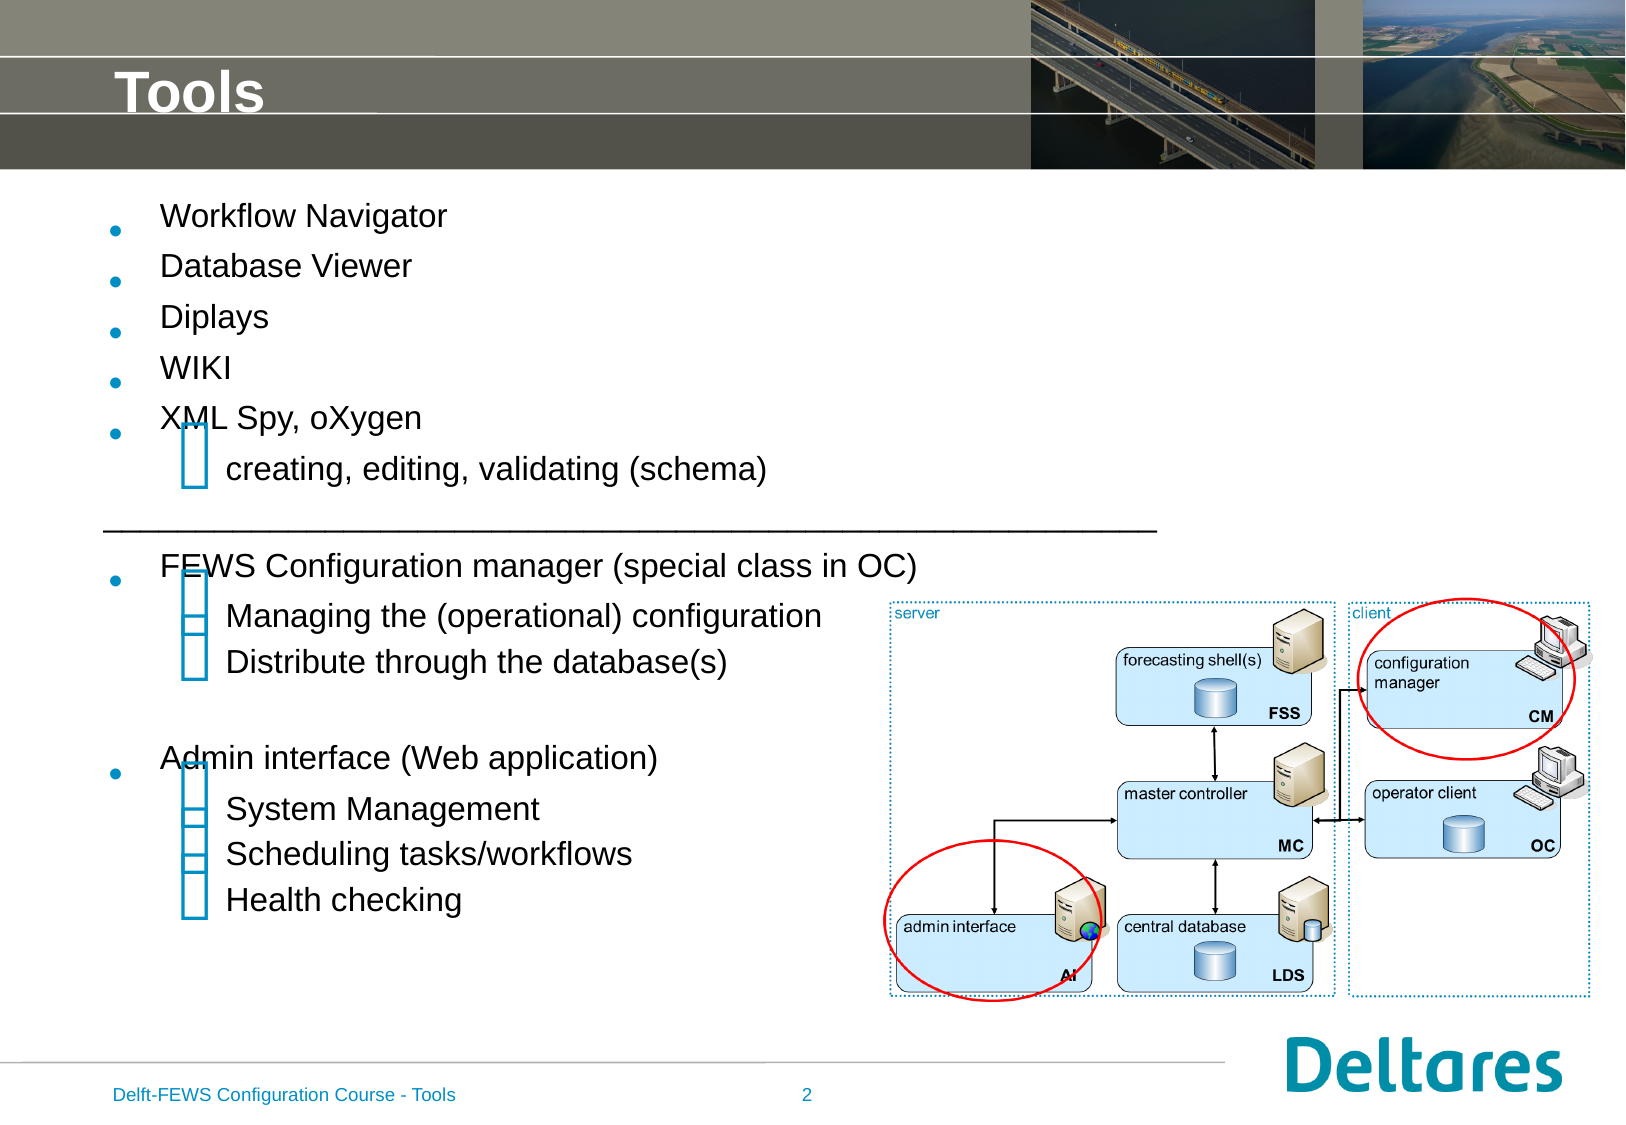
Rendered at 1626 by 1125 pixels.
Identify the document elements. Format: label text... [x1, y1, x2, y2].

picture [1287, 1037, 1562, 1092]
picture [1031, 0, 1315, 56]
slide_number 2 [735, 1085, 813, 1125]
picture [1363, 0, 1626, 171]
list Workflow Navigator Database Viewer Diplays WIKI XML Spy, oXygen creating, editing, validating (schema) _________________________________________________________ FEWS Configuration manager (special class in OC) Managing the (operational) configuration Distribute through the database(s) Admin interface (Web application) System Management Scheduling tasks/workflows Health checking [103, 208, 1535, 1035]
picture [883, 597, 1595, 1002]
title Tools [99, 60, 1475, 188]
footer Delft-FEWS Configuration Course - Tools [112, 1085, 588, 1125]
